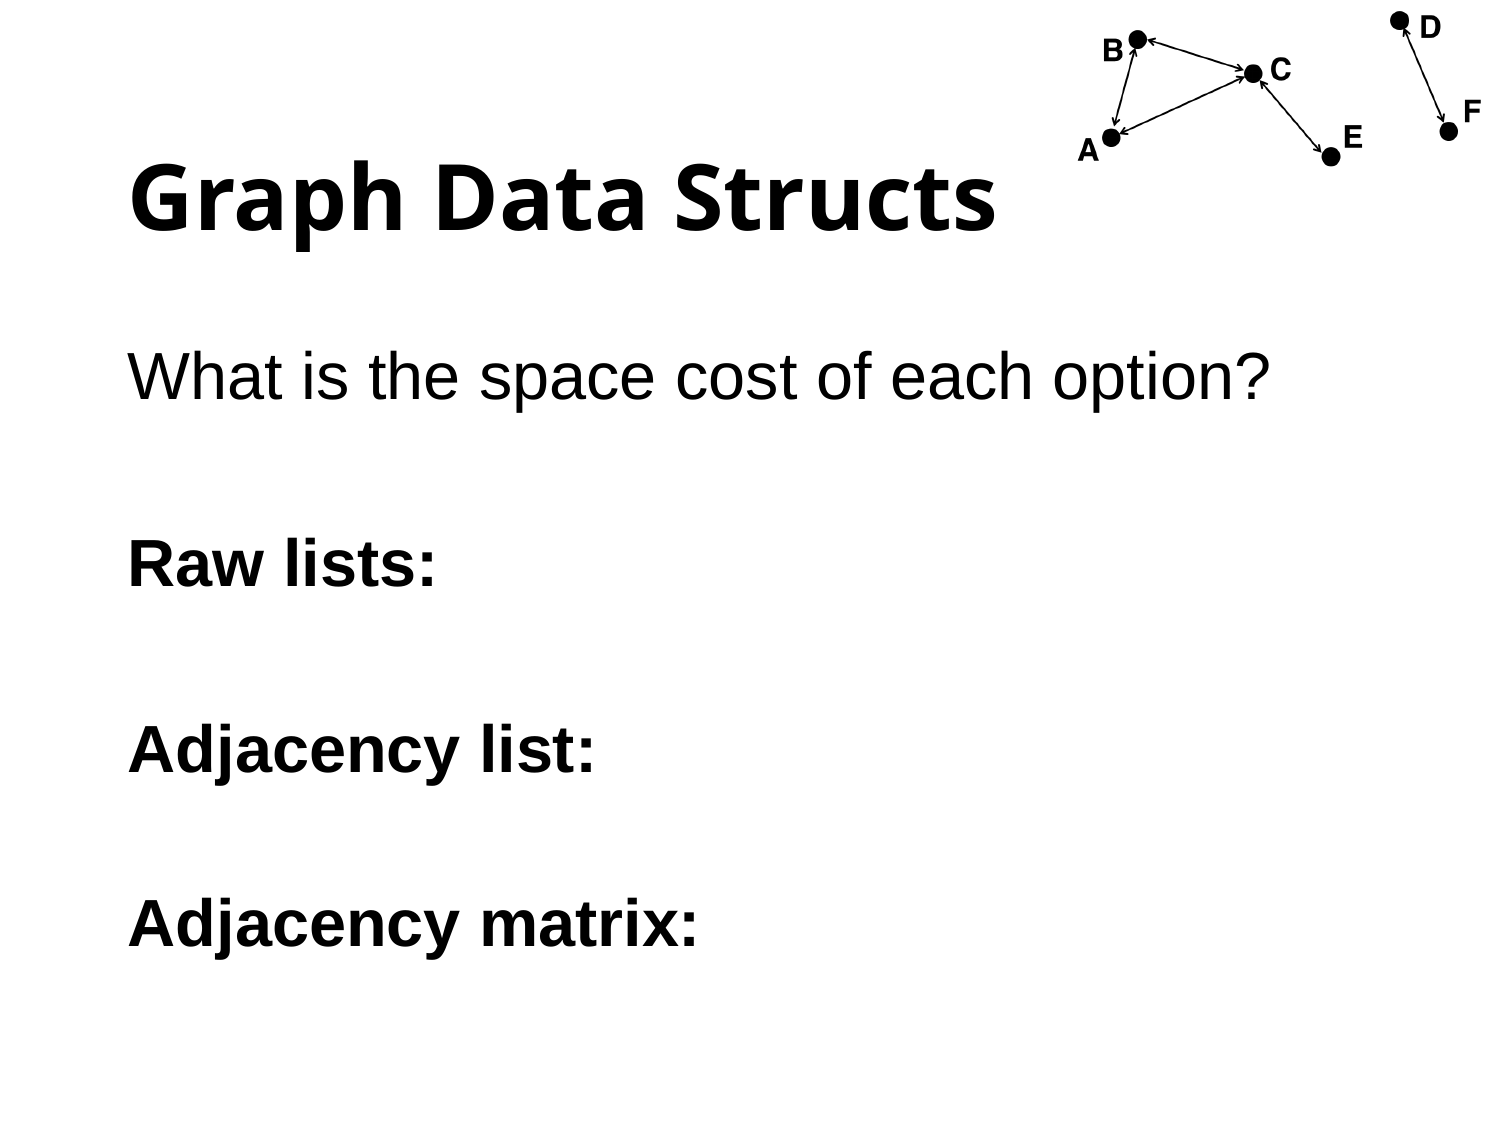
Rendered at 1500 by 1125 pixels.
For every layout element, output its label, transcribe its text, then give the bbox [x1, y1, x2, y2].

list What is the space cost of each option? Raw lists: Adjacency list: Adjacency matrix: [112, 325, 1388, 1001]
picture [1057, 0, 1500, 188]
title Graph Data Structs [112, 100, 1388, 288]
